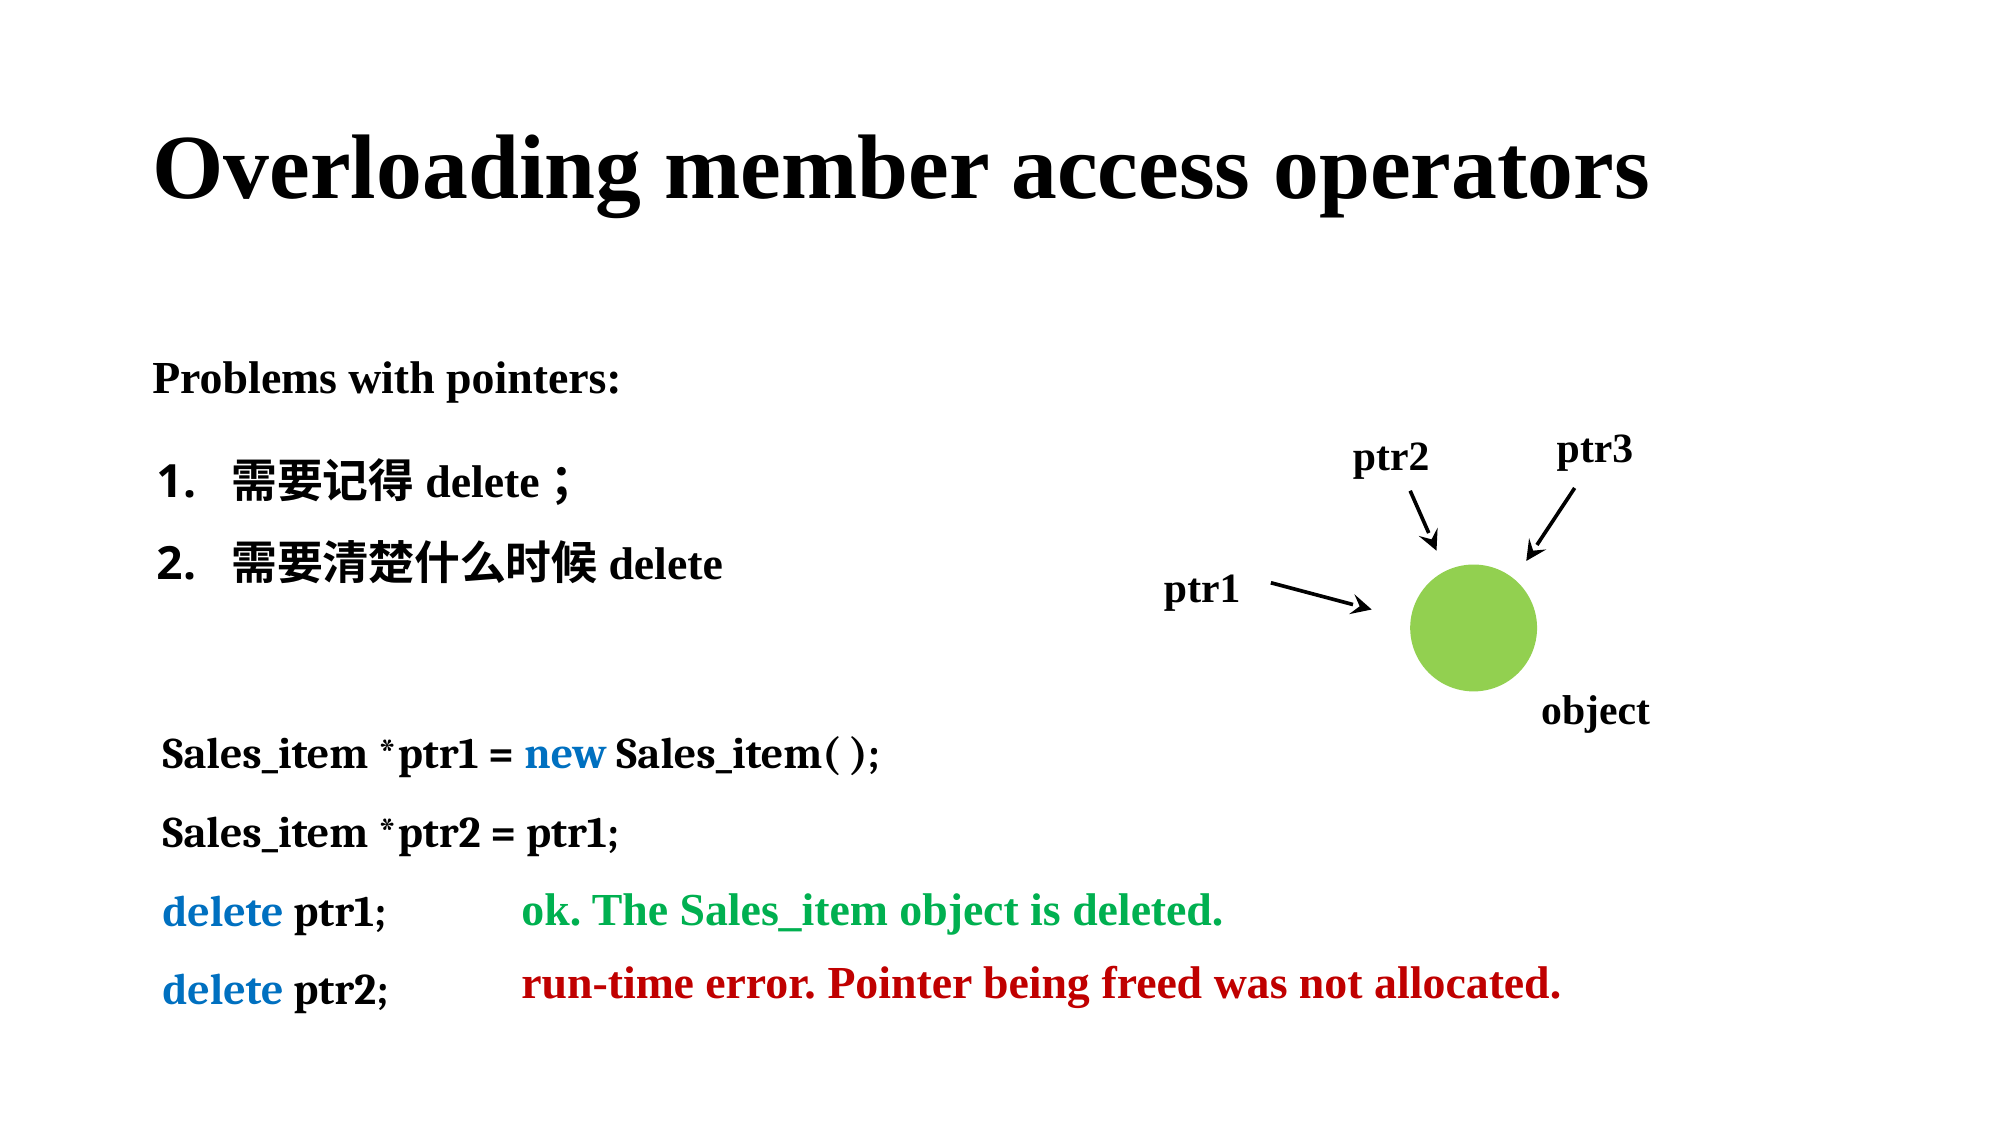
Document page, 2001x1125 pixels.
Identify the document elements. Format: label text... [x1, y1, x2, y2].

text_box run-time error. Pointer being freed was not allocated. [506, 937, 1595, 1016]
text_box ptr3 [1541, 388, 1662, 479]
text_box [1410, 490, 1437, 551]
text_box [1526, 487, 1575, 561]
title Overloading member access operators [137, 59, 1863, 278]
text_box Problems with pointers: [137, 312, 961, 410]
text_box ok. The Sales_item object is deleted. [506, 864, 1319, 937]
text_box ptr1 [1149, 527, 1270, 618]
text_box object [1526, 650, 1713, 741]
text_box 需要记得delete； 需要清楚什么时候delete [141, 416, 785, 597]
text_box ptr2 [1338, 396, 1459, 487]
text_box Sales_item *ptr1 = new Sales_item( ); Sales_item *ptr2 = ptr1; delete ptr1; delete ptr2; [147, 691, 1014, 1021]
text_box [1409, 563, 1539, 693]
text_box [1270, 582, 1372, 610]
